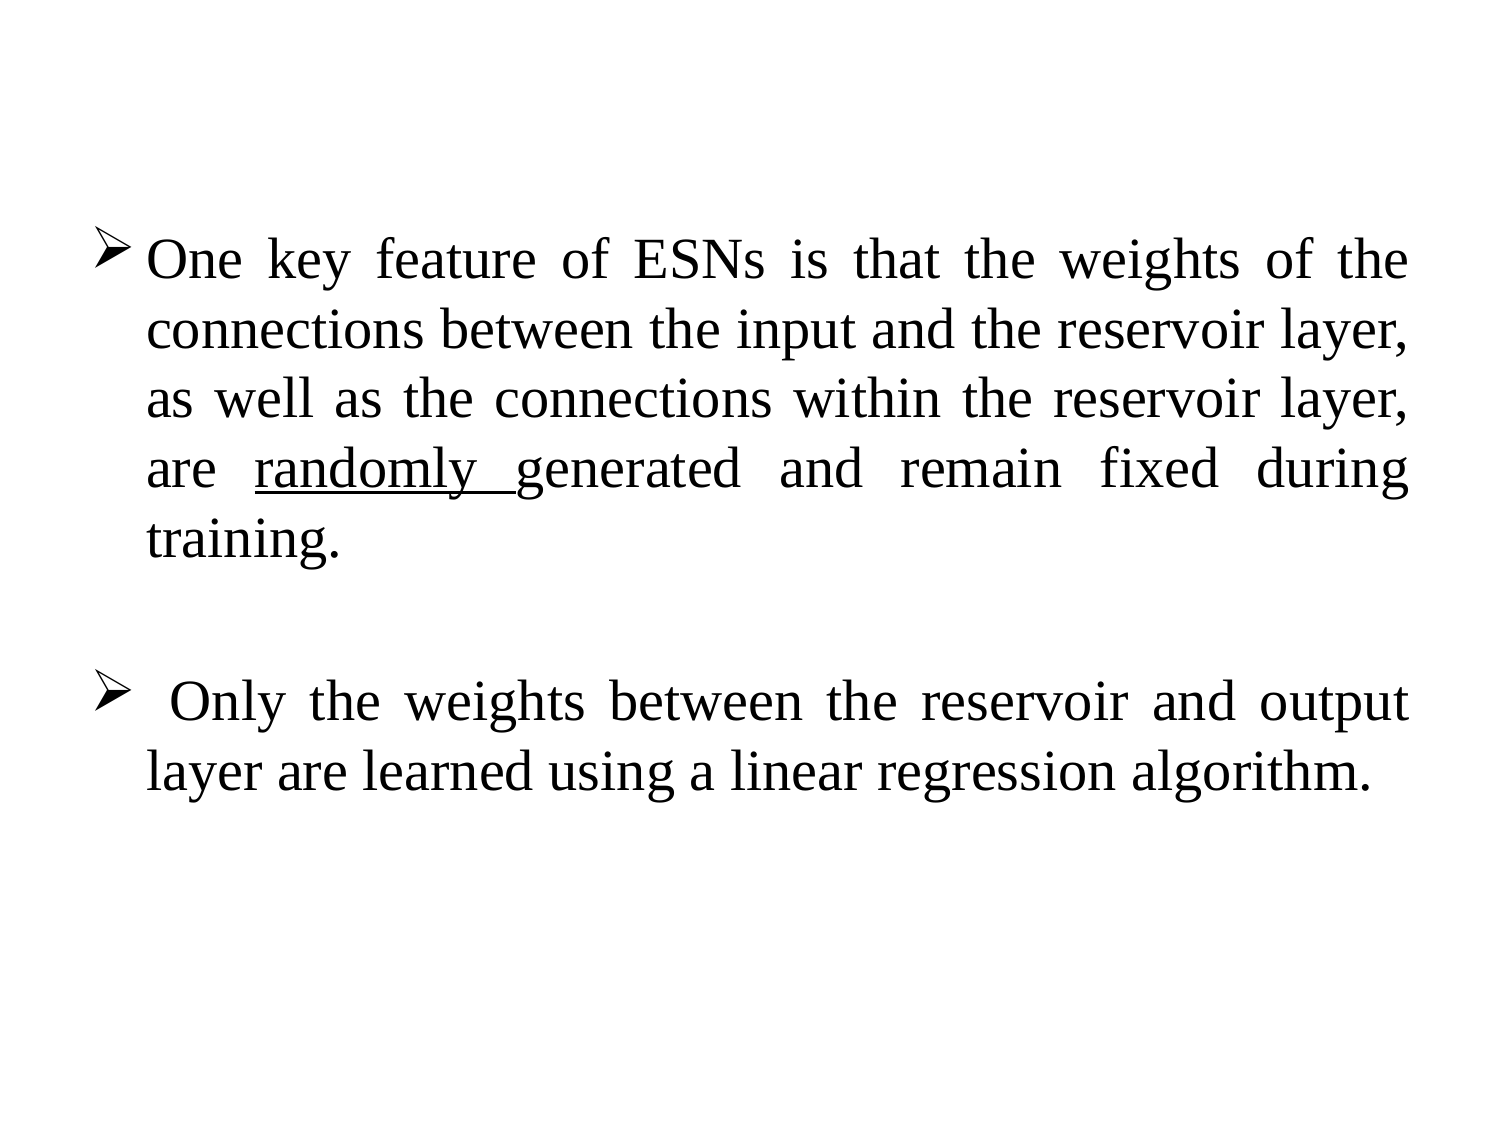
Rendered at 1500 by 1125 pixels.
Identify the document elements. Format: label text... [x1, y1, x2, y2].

list One key feature of ESNs is that the weights of the connections between the input and the reservoir layer, as well as the connections within the reservoir layer, are randomly generated and remain fixed during training. Only the weights between the reservoir and output layer are learned using a linear regression algorithm. [75, 212, 1425, 1005]
